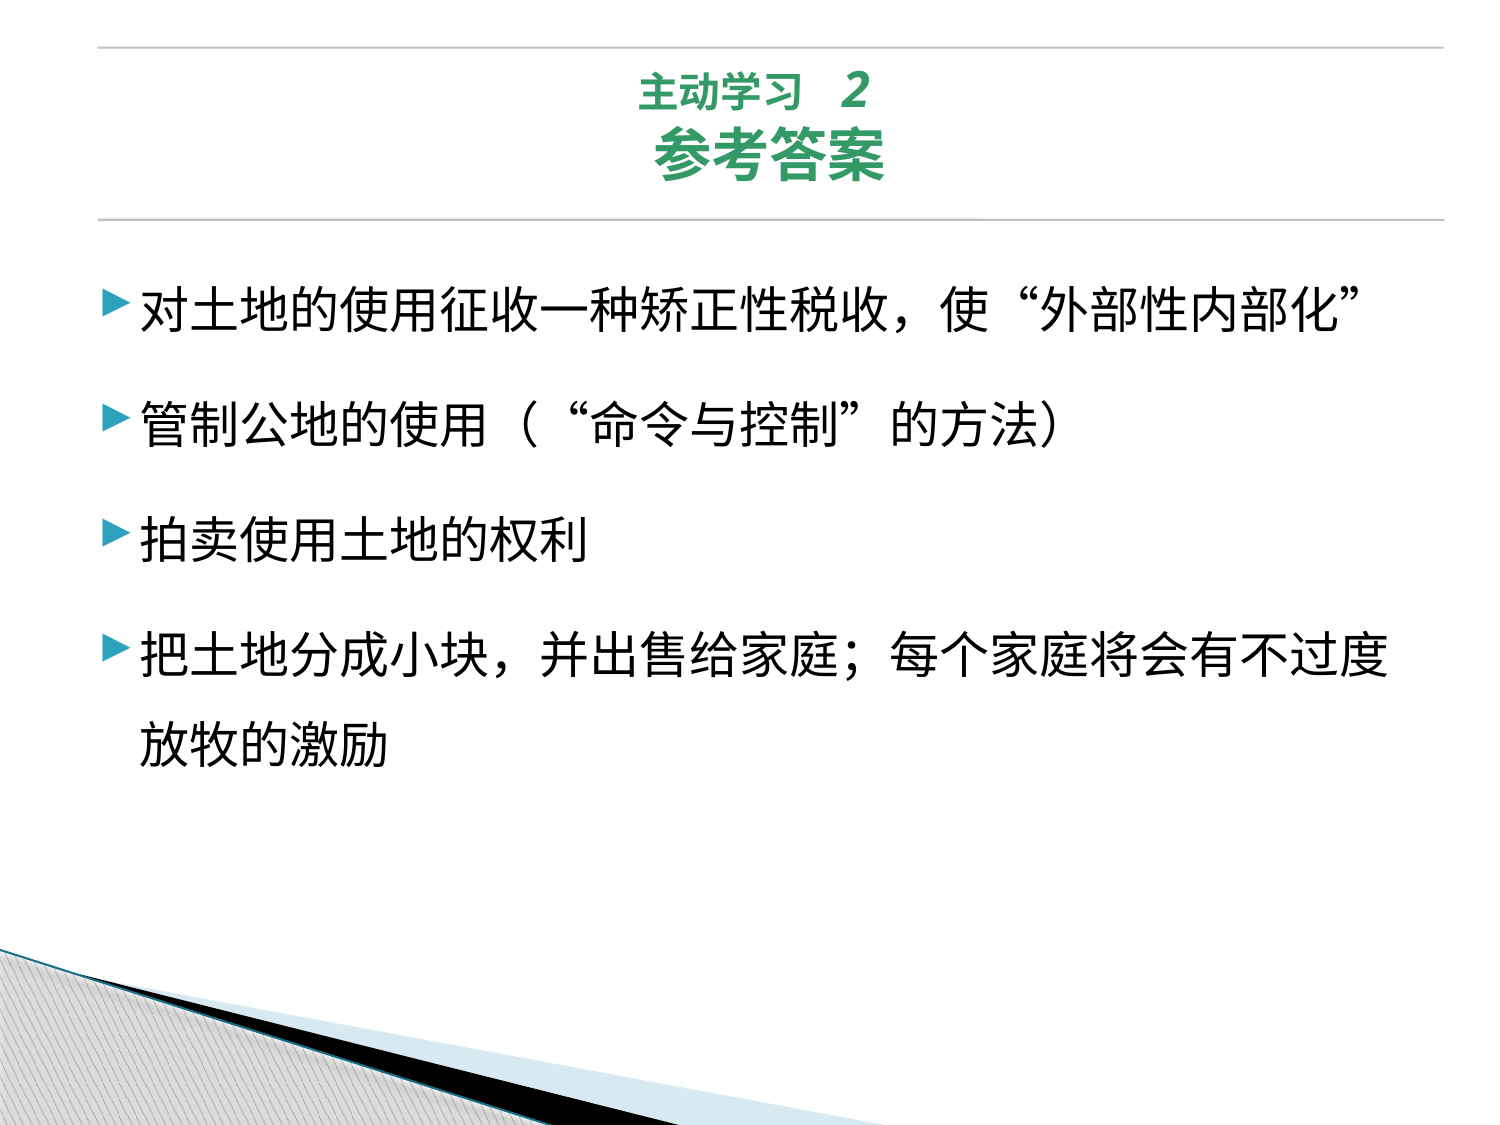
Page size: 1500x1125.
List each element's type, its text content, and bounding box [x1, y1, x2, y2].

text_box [97, 47, 1445, 221]
text_box 对土地的使用征收一种矫正性税收，使“外部性内部化” 管制公地的使用（“命令与控制”的方法） 拍卖使用土地的权利 把土地分成小块，并出售给家庭；每个家庭将会有不过度放牧的激励 [64, 241, 1412, 1025]
